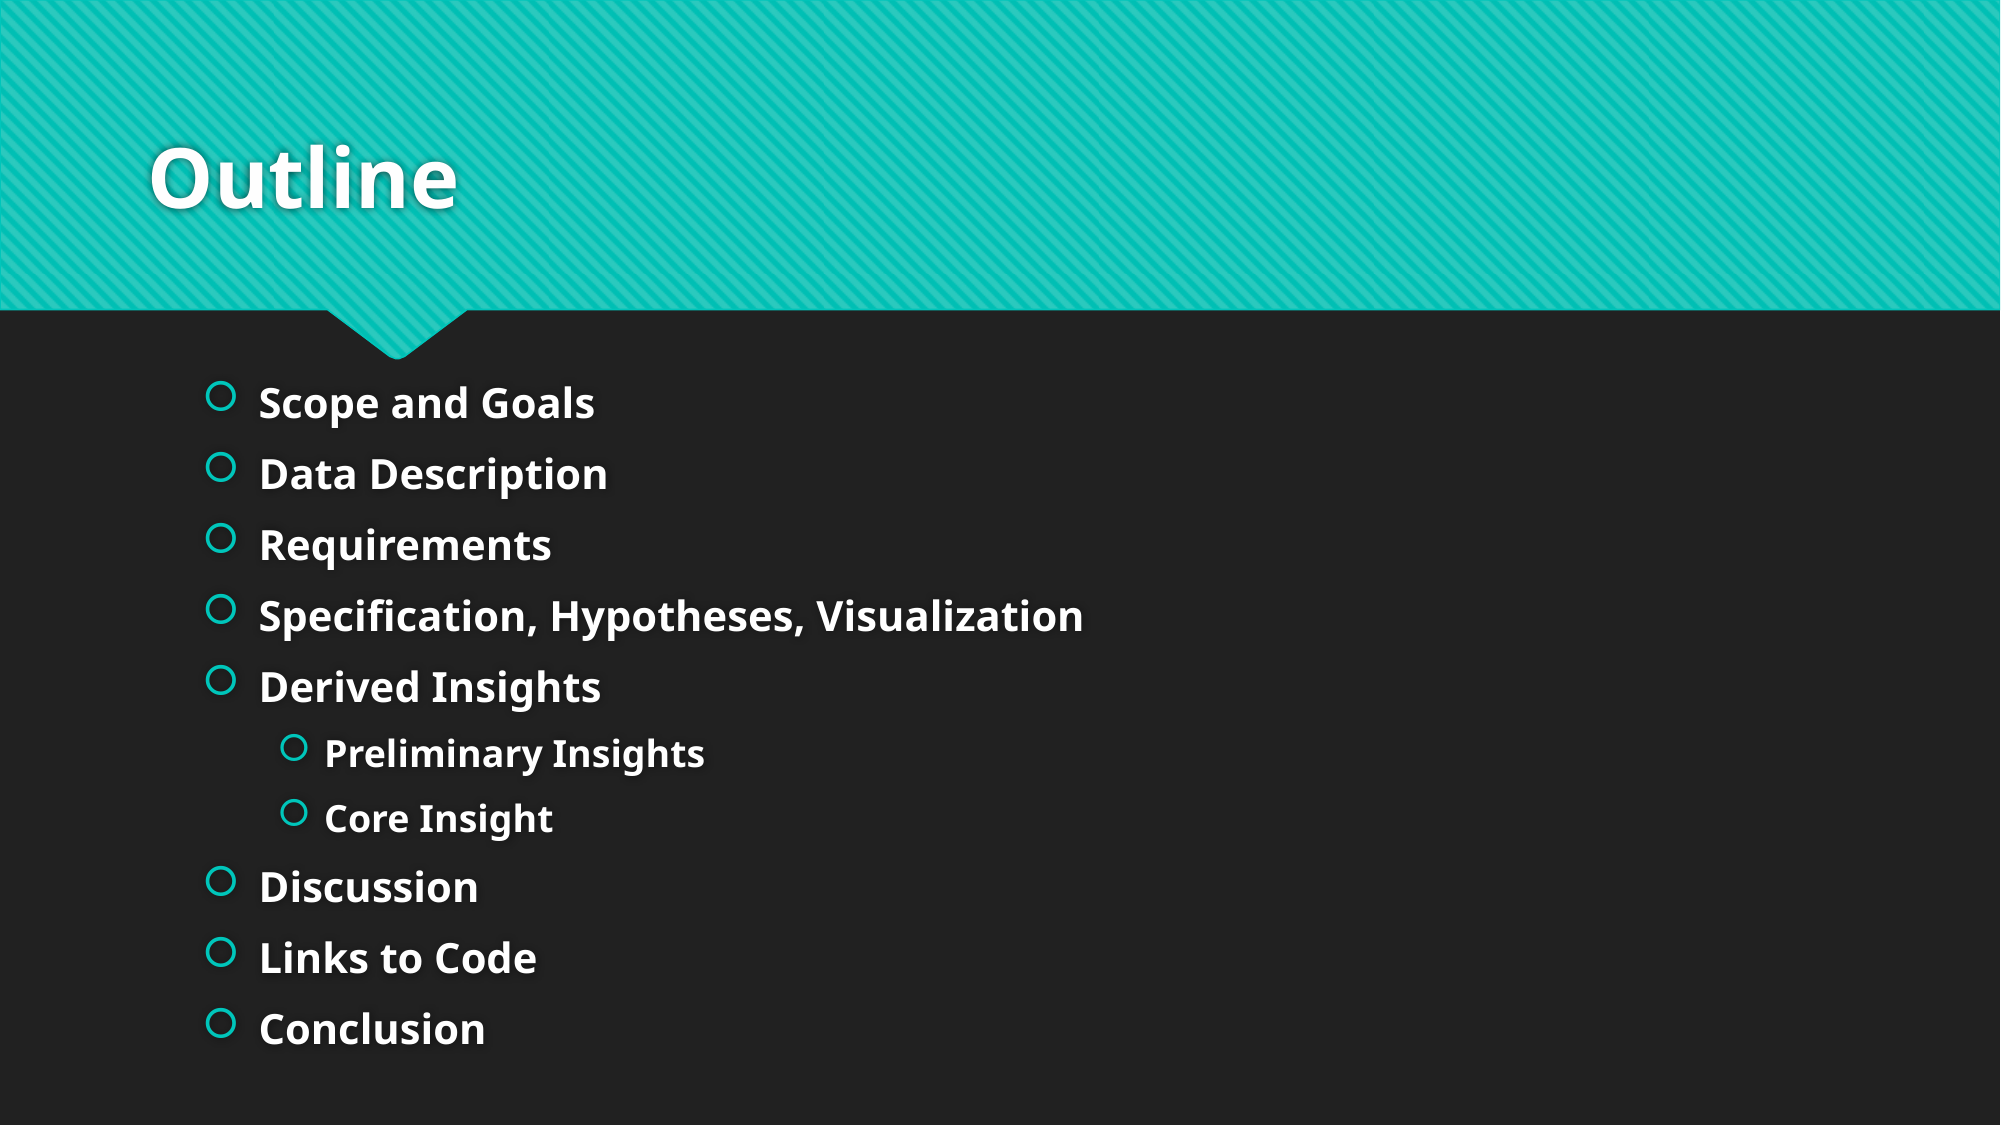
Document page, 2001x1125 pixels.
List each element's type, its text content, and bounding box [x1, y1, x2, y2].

title Outline [132, 73, 1868, 233]
list Scope and Goals Data Description Requirements Specification, Hypotheses, Visualization Derived Insights Preliminary Insights Core Insight Discussion Links to Code Conclusion [187, 369, 1813, 1125]
